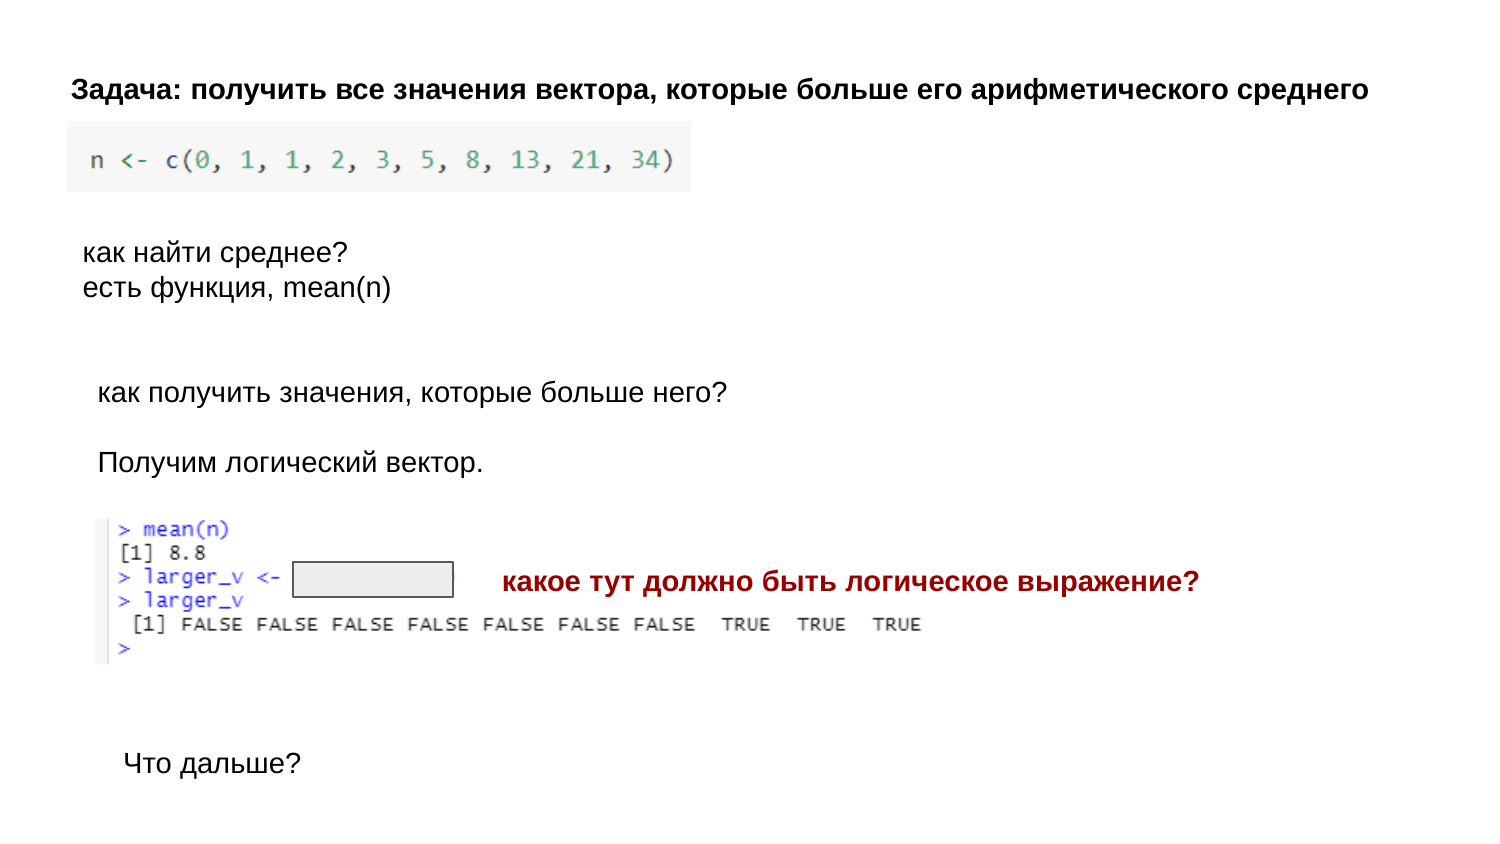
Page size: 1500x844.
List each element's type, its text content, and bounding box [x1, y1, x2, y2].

picture [95, 519, 929, 664]
text_box Задача: получить все значения вектора, которые больше его арифметического среднего [55, 55, 1473, 121]
text_box Что дальше? [108, 729, 808, 795]
text_box как получить значения, которые больше него? Получим логический вектор. [82, 358, 782, 493]
text_box какое тут должно быть логическое выражение? [932, 546, 1500, 612]
text_box как найти среднее? есть функция, mean(n) [67, 218, 767, 319]
picture [67, 121, 692, 193]
